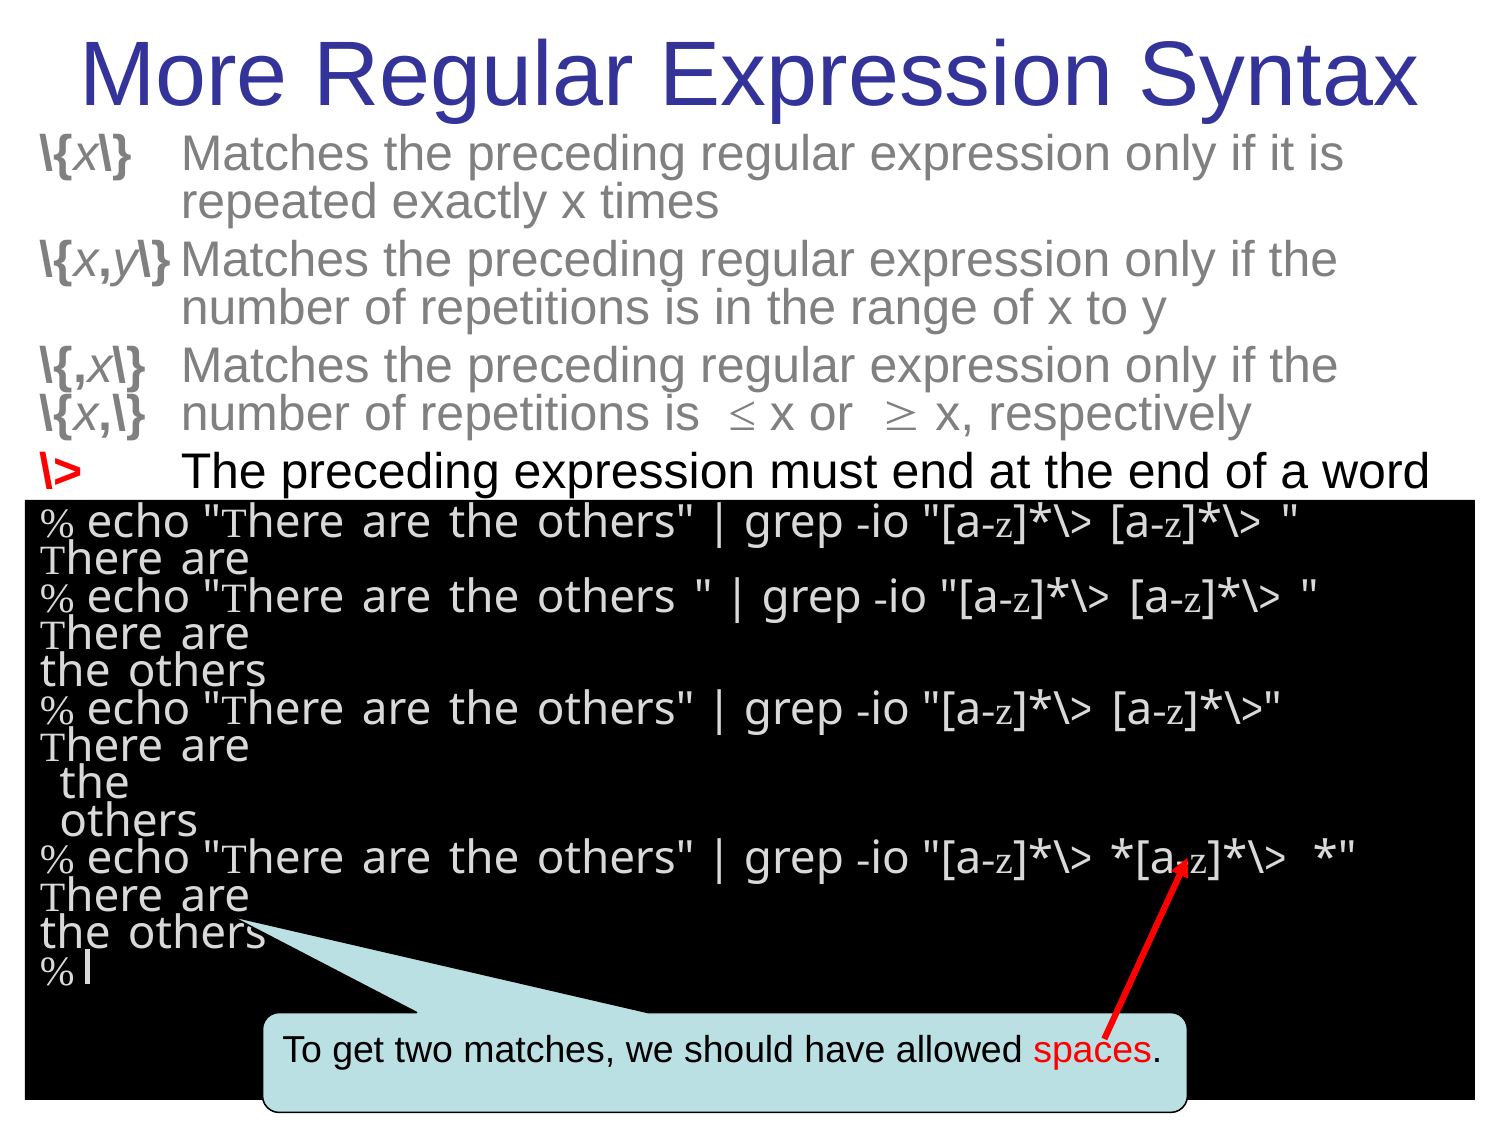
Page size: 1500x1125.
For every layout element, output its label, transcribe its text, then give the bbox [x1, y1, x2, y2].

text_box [1104, 857, 1188, 1040]
list \{x\} Matches the preceding regular expression only if it is repeated exactly x times \{x,y\} Matches the preceding regular expression only if the number of repetitions is in the range of x to y \{,x\} Matches the preceding regular expression only if the \{x,\} number of repetitions is ≤ x or  x, respectively \> The preceding expression must end at the end of a word \< the following expression must begin a word \(…\) remembers the specific pattern matched, it works with: \1, \2... to let you identify a rematch to the same pattern This one is a bit tricky. An example will make it simpler. Suppose that you wanted to find any double-repeated letters, such as in “banana” and “nonogram”. Then your regular expression is: \([a-z]\)\([a-z]\)\1\2 (“banana” is a double-match, because there is also banana.) [24, 124, 1476, 1088]
title More Regular Expression Syntax [62, 0, 1438, 138]
text_box % echo "There are the others" | grep -io "[a-z]*\> [a-z]*\> " There are % echo "There are the others " | grep -io "[a-z]*\> [a-z]*\> " There are the others % echo "There are the others" | grep -io "[a-z]*\> [a-z]*\>" There are the others % echo "There are the others" | grep -io "[a-z]*\> *[a-z]*\> *" There are the others % echo "There are the others" | "[a-z]*\>e" % echo "e , e ; e-e+e_e:e1e.e?e"\!e\"e\'e | g --color "e\>" e , e ; e - e+e_e:e1e.e?e!e"e'e % [24, 499, 1475, 1100]
text_box To get two matches, we should have allowed spaces. [231, 916, 1188, 1113]
